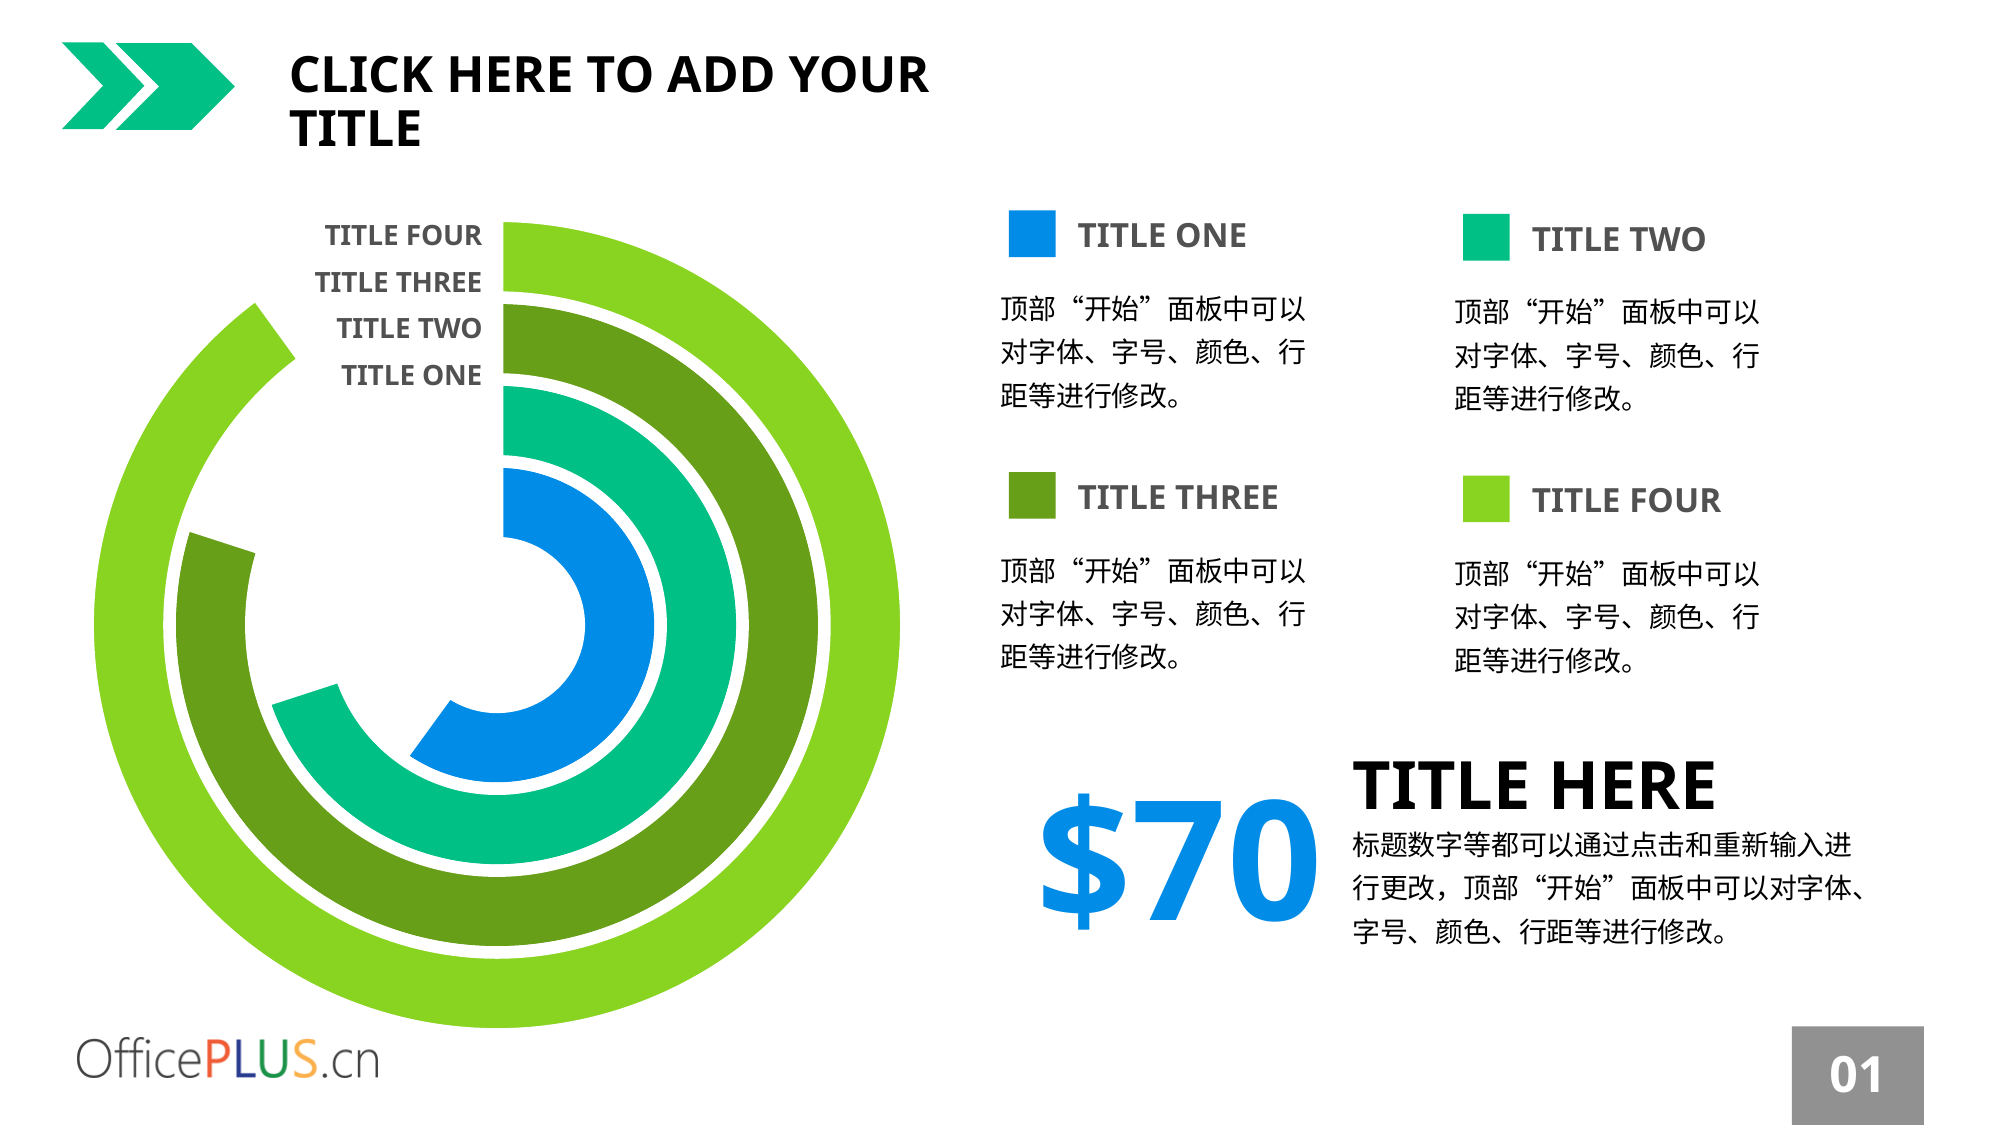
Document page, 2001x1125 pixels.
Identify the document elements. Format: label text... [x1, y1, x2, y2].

text_box $70 [1120, 746, 1338, 962]
text_box 顶部“开始”面板中可以对字体、字号、颜色、行距等进行修改。 [1120, 535, 1338, 681]
text_box 顶部“开始”面板中可以对字体、字号、颜色、行距等进行修改。 [1120, 274, 1338, 419]
text_box 顶部“开始”面板中可以对字体、字号、颜色、行距等进行修改。 [1440, 539, 1792, 685]
text_box TITLE FOUR [1517, 471, 1797, 527]
text_box [1462, 474, 1511, 523]
text_box TITLE TWO [1517, 210, 1797, 265]
list CLICK HERE TO ADD YOUR TITLE [274, 42, 1073, 130]
text_box 标题数字等都可以通过点击和重新输入进行更改，顶部“开始”面板中可以对字体、字号、颜色、行距等进行修改。 [1338, 810, 1875, 956]
text_box TITLE THREE [1120, 468, 1336, 524]
text_box TITLE ONE [1120, 206, 1283, 262]
chart [0, 198, 1120, 1052]
picture [77, 1037, 378, 1078]
text_box [1462, 213, 1511, 262]
list 01 [1791, 1026, 1924, 1125]
text_box TITLE HERE [1337, 735, 1838, 810]
text_box 顶部“开始”面板中可以对字体、字号、颜色、行距等进行修改。 [1440, 277, 1792, 423]
